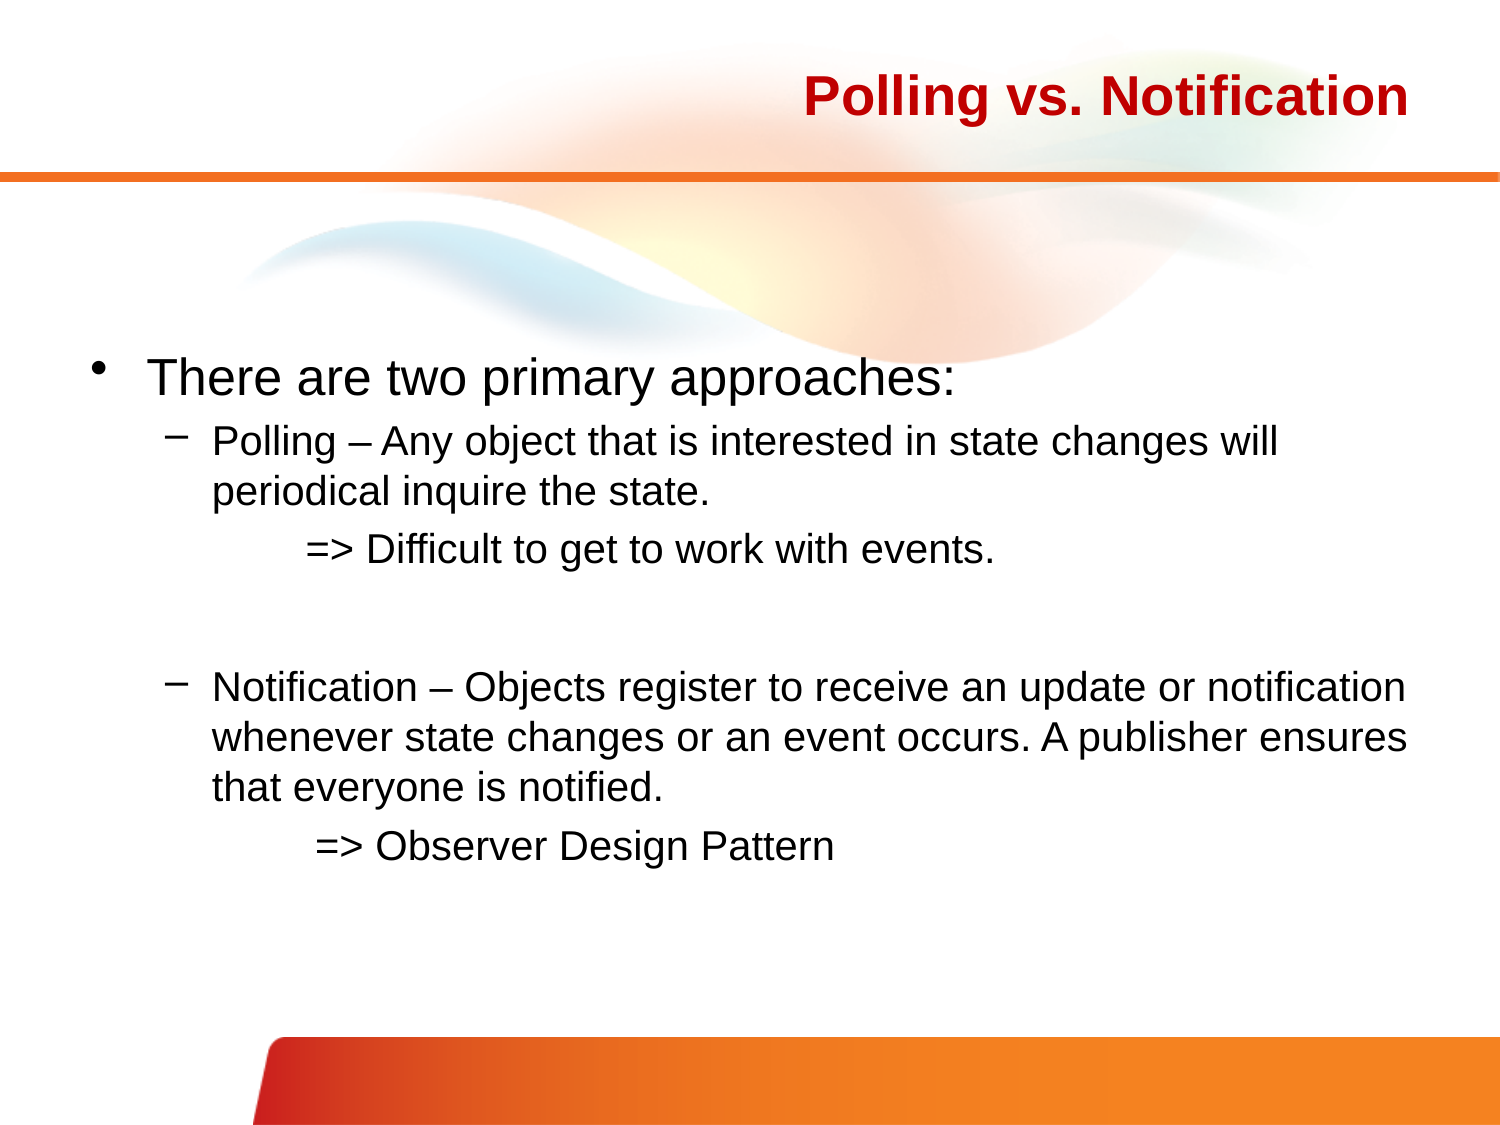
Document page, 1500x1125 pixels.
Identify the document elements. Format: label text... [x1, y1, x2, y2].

picture [253, 1037, 1500, 1125]
title Polling vs. Notification [437, 24, 1425, 161]
list There are two primary approaches: Polling – Any object that is interested in state changes will periodical inquire the state. => Difficult to get to work with events. Notification – Objects register to receive an update or notification whenever state changes or an event occurs. A publisher ensures that everyone is notified. => Observer Design Pattern [75, 262, 1425, 1005]
picture [0, 0, 1500, 262]
